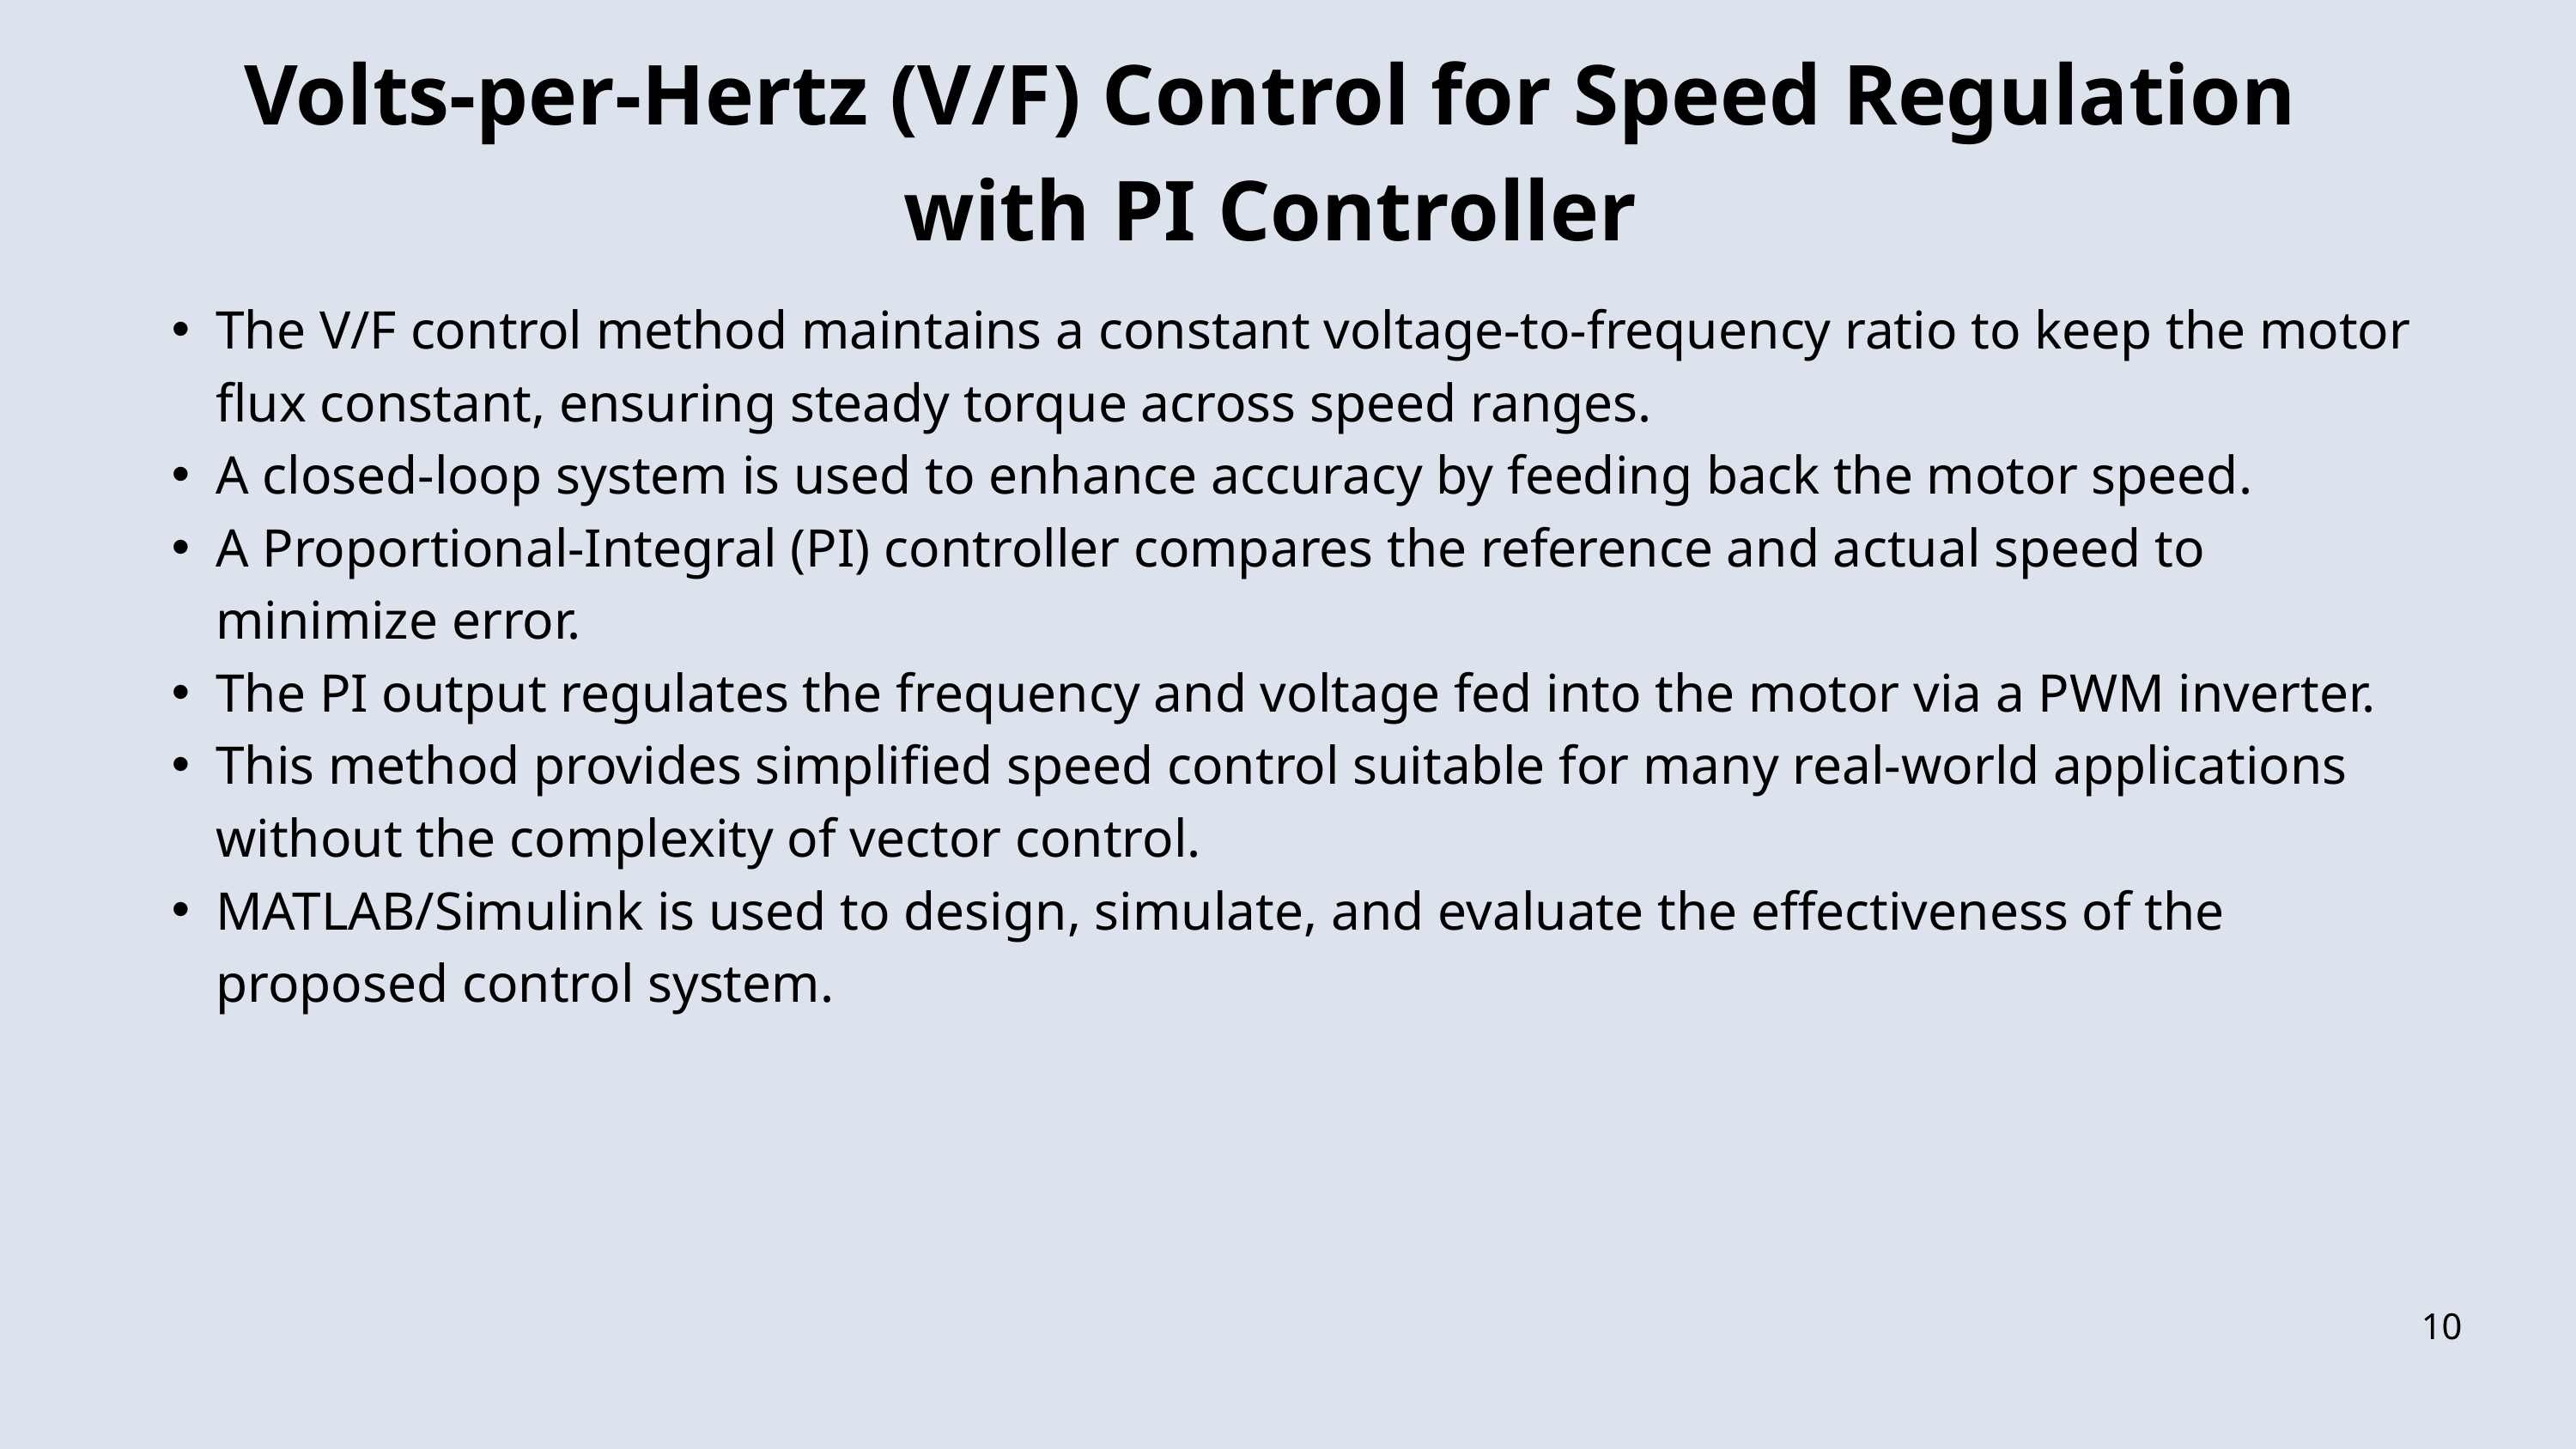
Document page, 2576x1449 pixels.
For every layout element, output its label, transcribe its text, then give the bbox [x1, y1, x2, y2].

text_box Volts-per-Hertz (V/F) Control for Speed Regulation with PI Controller [186, 25, 2355, 258]
text_box 10 [2421, 1296, 2463, 1348]
text_box The V/F control method maintains a constant voltage-to-frequency ratio to keep the motor flux constant, ensuring steady torque across speed ranges. A closed-loop system is used to enhance accuracy by feeding back the motor speed. A Proportional-Integral (PI) controller compares the reference and actual speed to minimize error. The PI output regulates the frequency and voltage fed into the motor via a PWM inverter. This method provides simplified speed control suitable for many real-world applications without the complexity of vector control. MATLAB/Simulink is used to design, simulate, and evaluate the effectiveness of the proposed control system. [127, 287, 2414, 1086]
